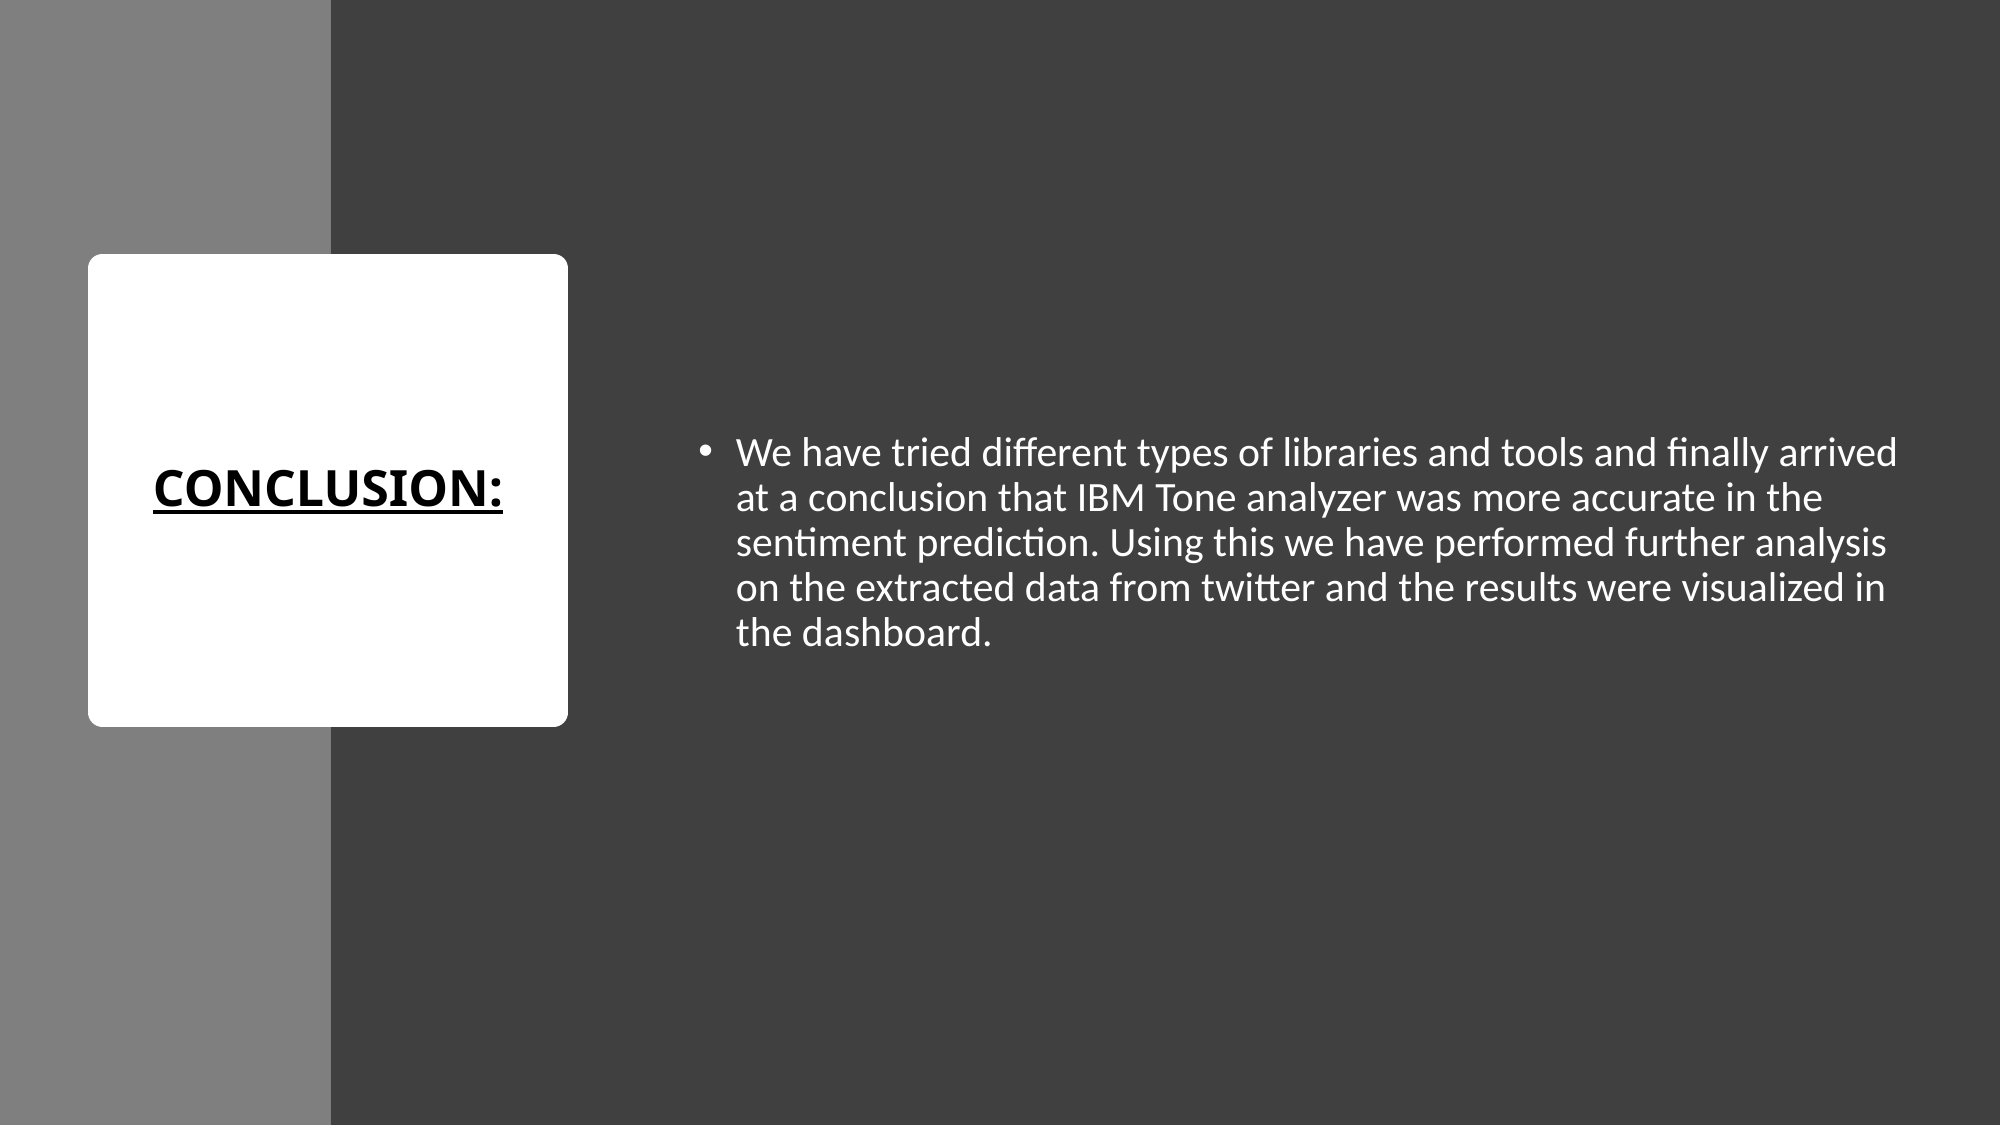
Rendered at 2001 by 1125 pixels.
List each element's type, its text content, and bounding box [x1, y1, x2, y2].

text_box [329, 0, 2000, 1125]
list We have tried different types of libraries and tools and finally arrived at a conclusion that IBM Tone analyzer was more accurate in the sentiment prediction. Using this we have performed further analysis on the extracted data from twitter and the results were visualized in the dashboard. [698, 178, 1923, 908]
text_box [0, 0, 329, 1125]
title CONCLUSION: [102, 268, 554, 713]
